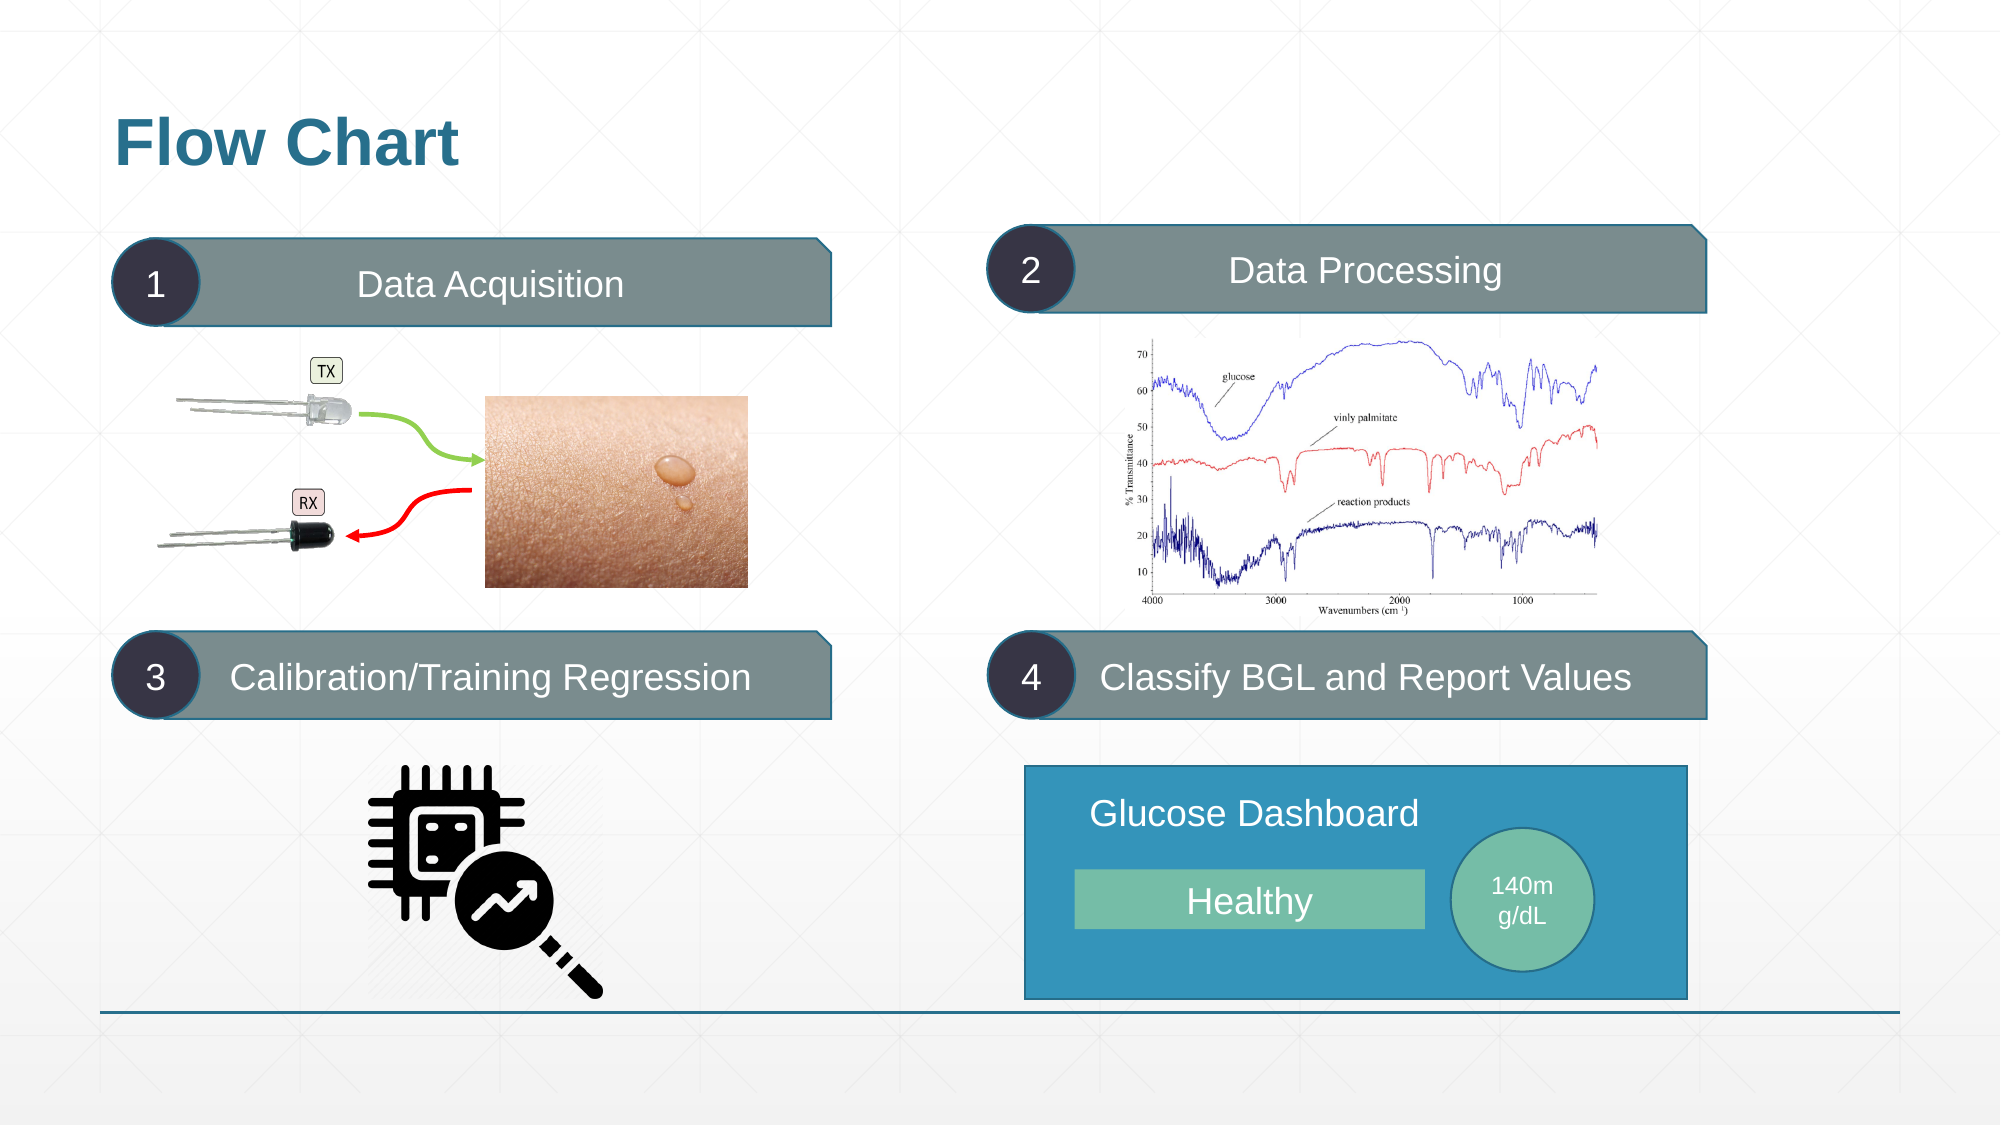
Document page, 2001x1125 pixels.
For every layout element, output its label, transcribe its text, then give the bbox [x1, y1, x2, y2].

title Flow Chart [99, 37, 869, 188]
text_box Data Acquisition [164, 237, 833, 328]
text_box 2 [986, 223, 1076, 314]
text_box Classify BGL and Report Values [1040, 630, 1708, 720]
text_box Calibration/Training Regression [164, 630, 833, 720]
text_box 3 [111, 630, 201, 720]
text_box [1024, 765, 1688, 1000]
text_box Healthy [1074, 869, 1425, 930]
picture [1124, 338, 1598, 616]
text_box 1 [111, 237, 201, 327]
text_box Data Processing [1038, 224, 1708, 314]
text_box 4 [986, 630, 1077, 720]
text_box 140mg/dL [1449, 826, 1596, 973]
text_box Glucose Dashboard [1074, 781, 1482, 841]
picture [368, 765, 603, 999]
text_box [155, 342, 748, 588]
